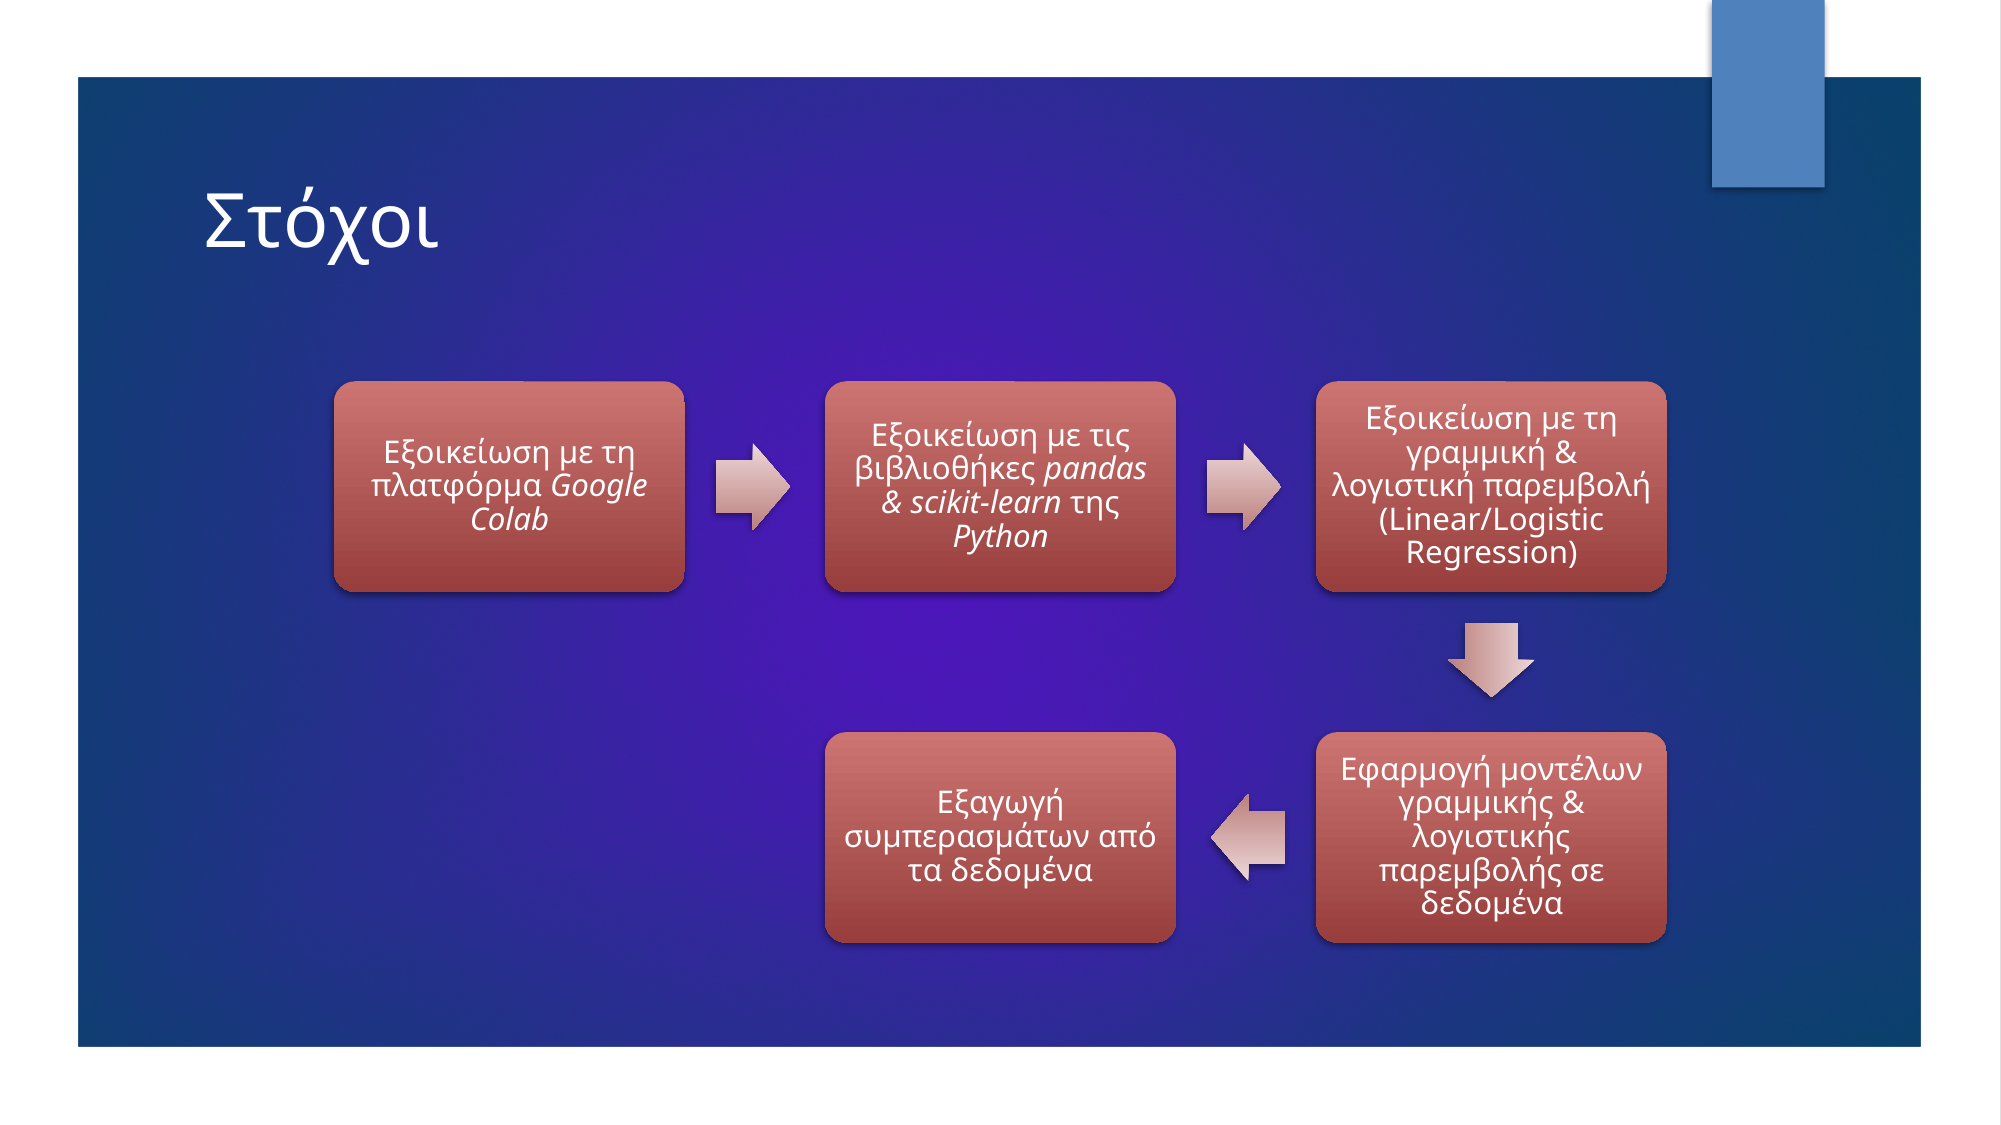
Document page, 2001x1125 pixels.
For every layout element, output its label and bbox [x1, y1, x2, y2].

text_box [0, 0, 2000, 1125]
text_box [333, 380, 1668, 943]
